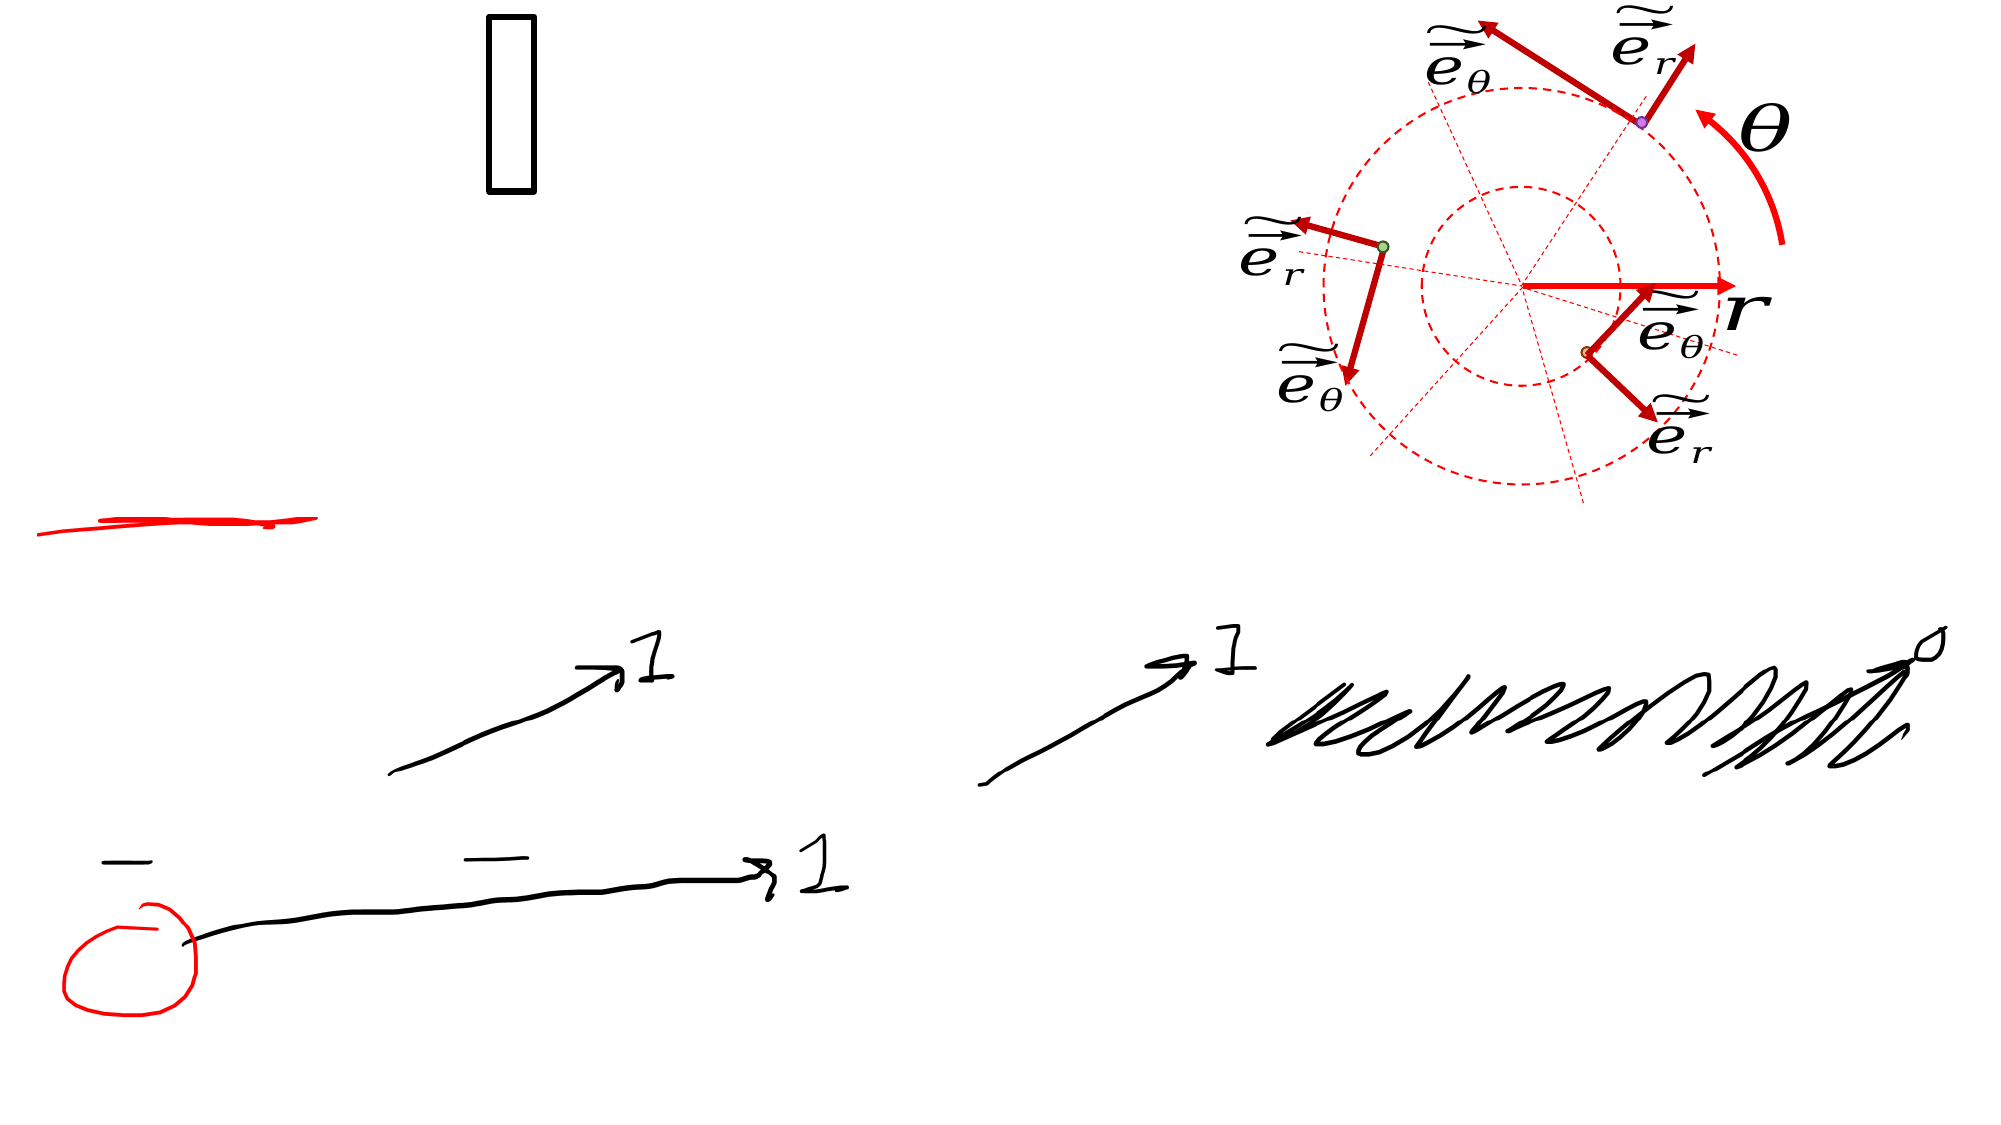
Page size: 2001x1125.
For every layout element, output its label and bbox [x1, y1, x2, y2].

picture [37, 517, 1957, 1027]
text_box [1234, 0, 1795, 498]
